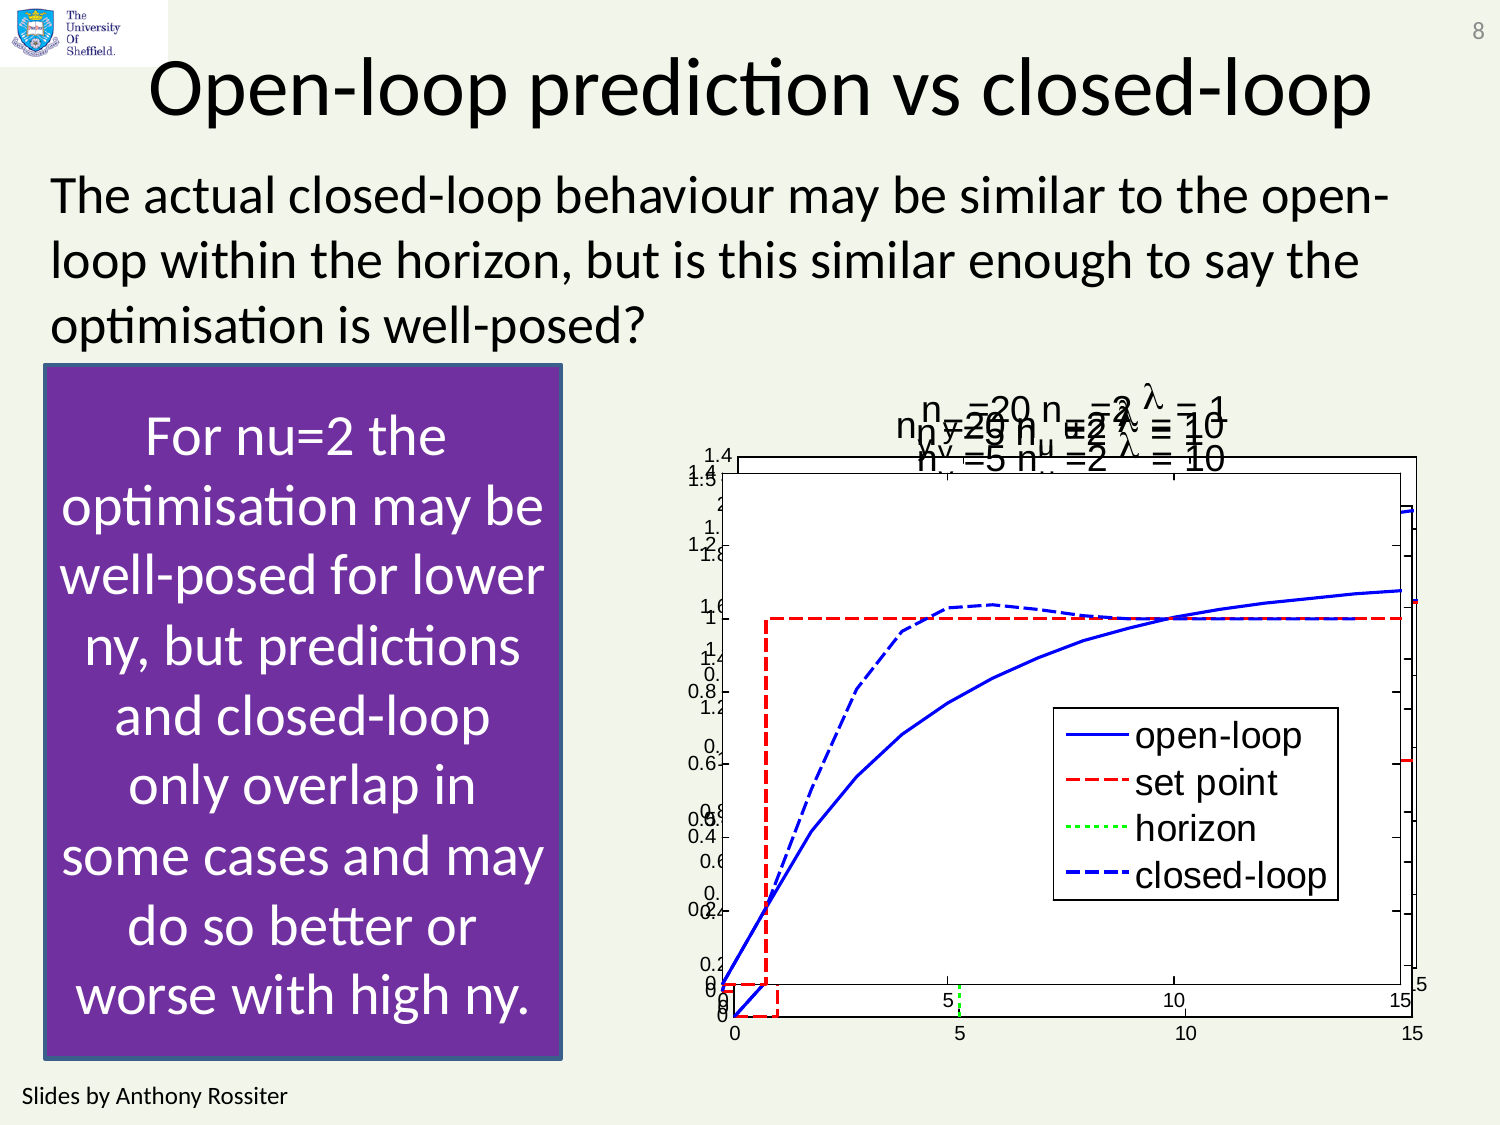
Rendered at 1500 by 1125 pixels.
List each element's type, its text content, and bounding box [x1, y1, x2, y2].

slide_number 8 [1335, 0, 1500, 60]
picture [0, 0, 168, 67]
footer Slides by Anthony Rossiter [0, 1065, 317, 1125]
title Open-loop prediction vs closed-loop [105, 23, 1418, 141]
picture [608, 383, 1500, 1090]
text_box For nu=2 the optimisation may be well-posed for lower ny, but predictions and closed-loop only overlap in some cases and may do so better or worse with high ny. [43, 363, 563, 1061]
list The actual closed-loop behaviour may be similar to the open-loop within the horizon, but is this similar enough to say the optimisation is well-posed? [35, 152, 1447, 365]
